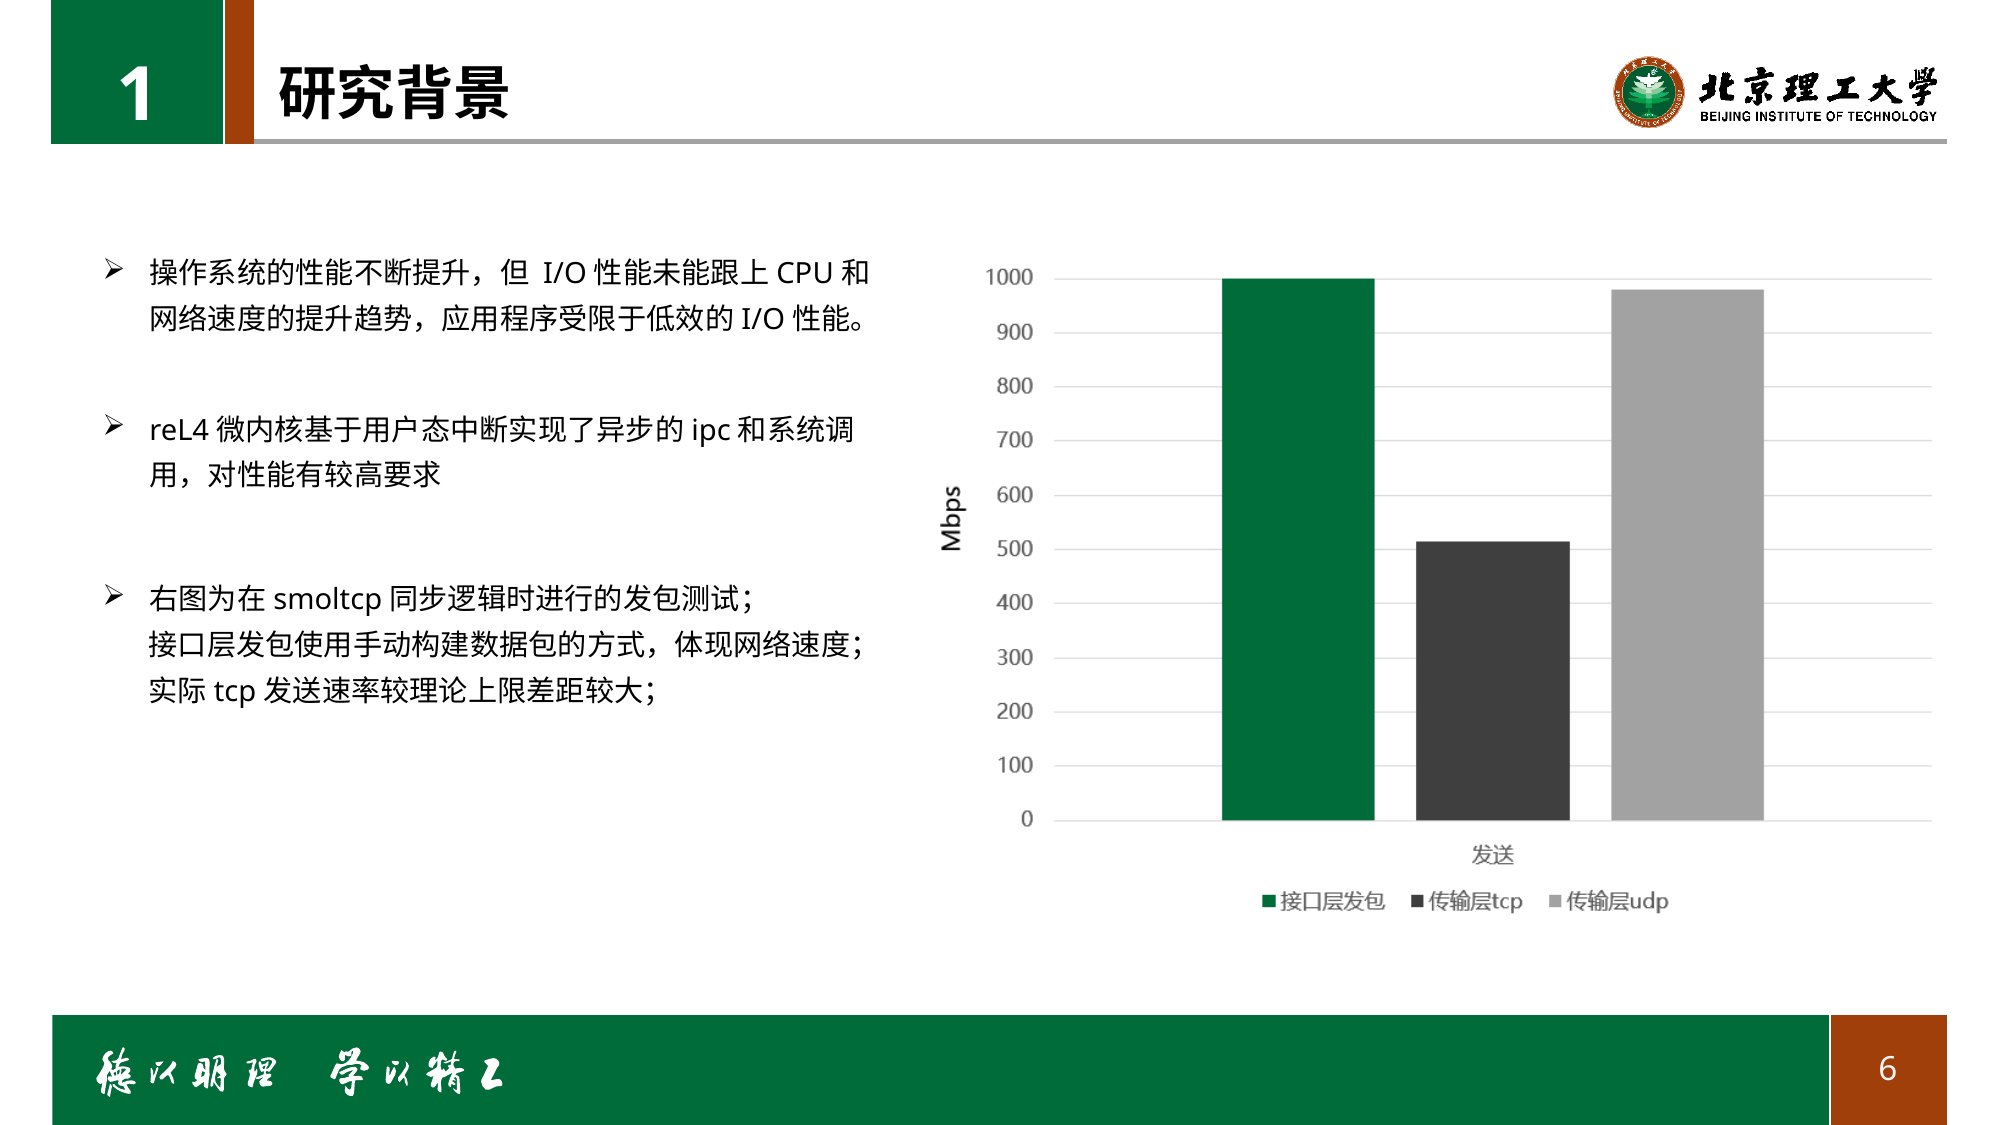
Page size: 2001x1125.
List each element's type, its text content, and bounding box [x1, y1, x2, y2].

text_box reL4微内核基于用户态中断实现了异步的ipc和系统调用，对性能有较高要求 [87, 392, 887, 499]
text_box 1 [58, 38, 218, 144]
picture [1682, 56, 1937, 128]
text_box 操作系统的性能不断提升，但 I/O性能未能跟上CPU和网络速度的提升趋势，应用程序受限于低效的I/O性能。 [87, 236, 887, 343]
title 研究背景 [263, 56, 1682, 136]
picture [928, 253, 1952, 917]
text_box 右图为在smoltcp同步逻辑时进行的发包测试； 接口层发包使用手动构建数据包的方式，体现网络速度； 实际tcp发送速率较理论上限差距较大； [87, 562, 887, 761]
